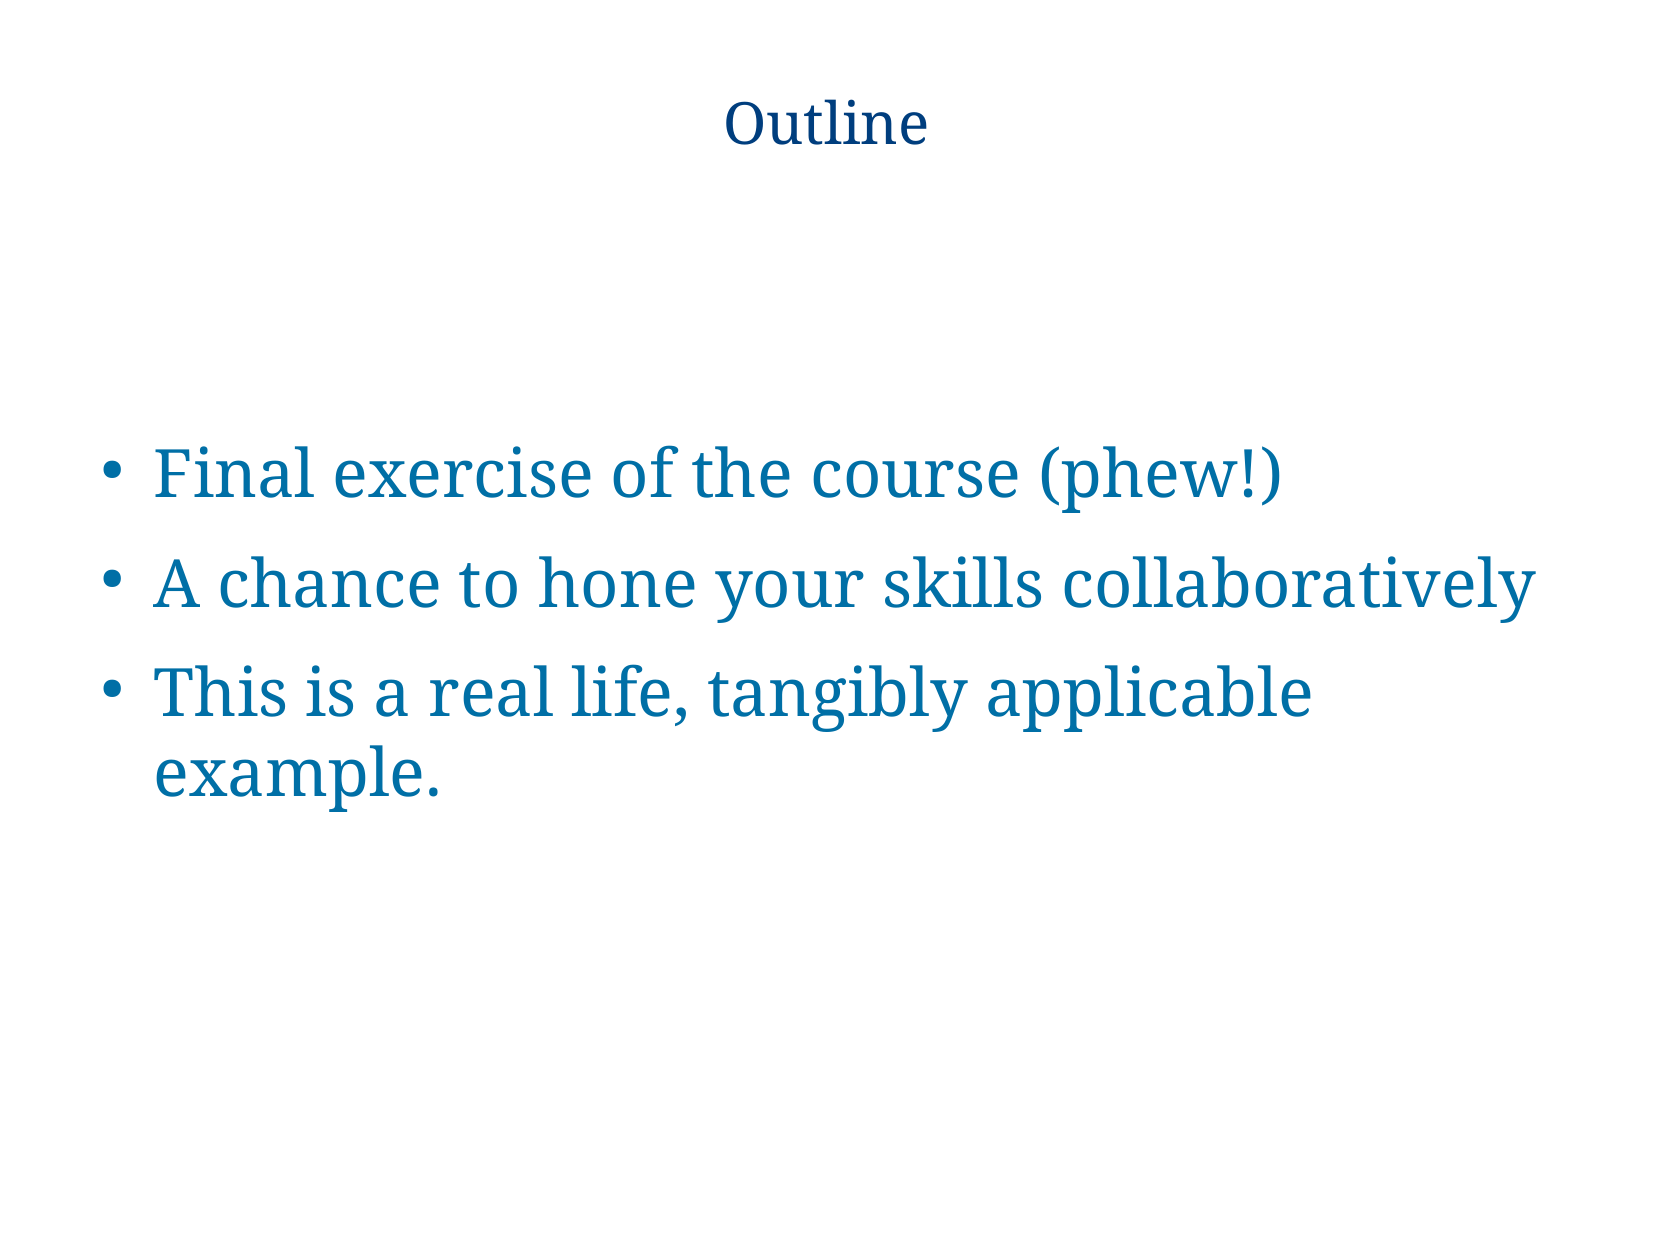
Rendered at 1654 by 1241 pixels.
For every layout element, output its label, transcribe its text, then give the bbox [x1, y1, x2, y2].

title Outline [82, 88, 1571, 154]
list Final exercise of the course (phew!) A chance to hone your skills collaboratively This is a real life, tangibly applicable example. [82, 431, 1538, 798]
